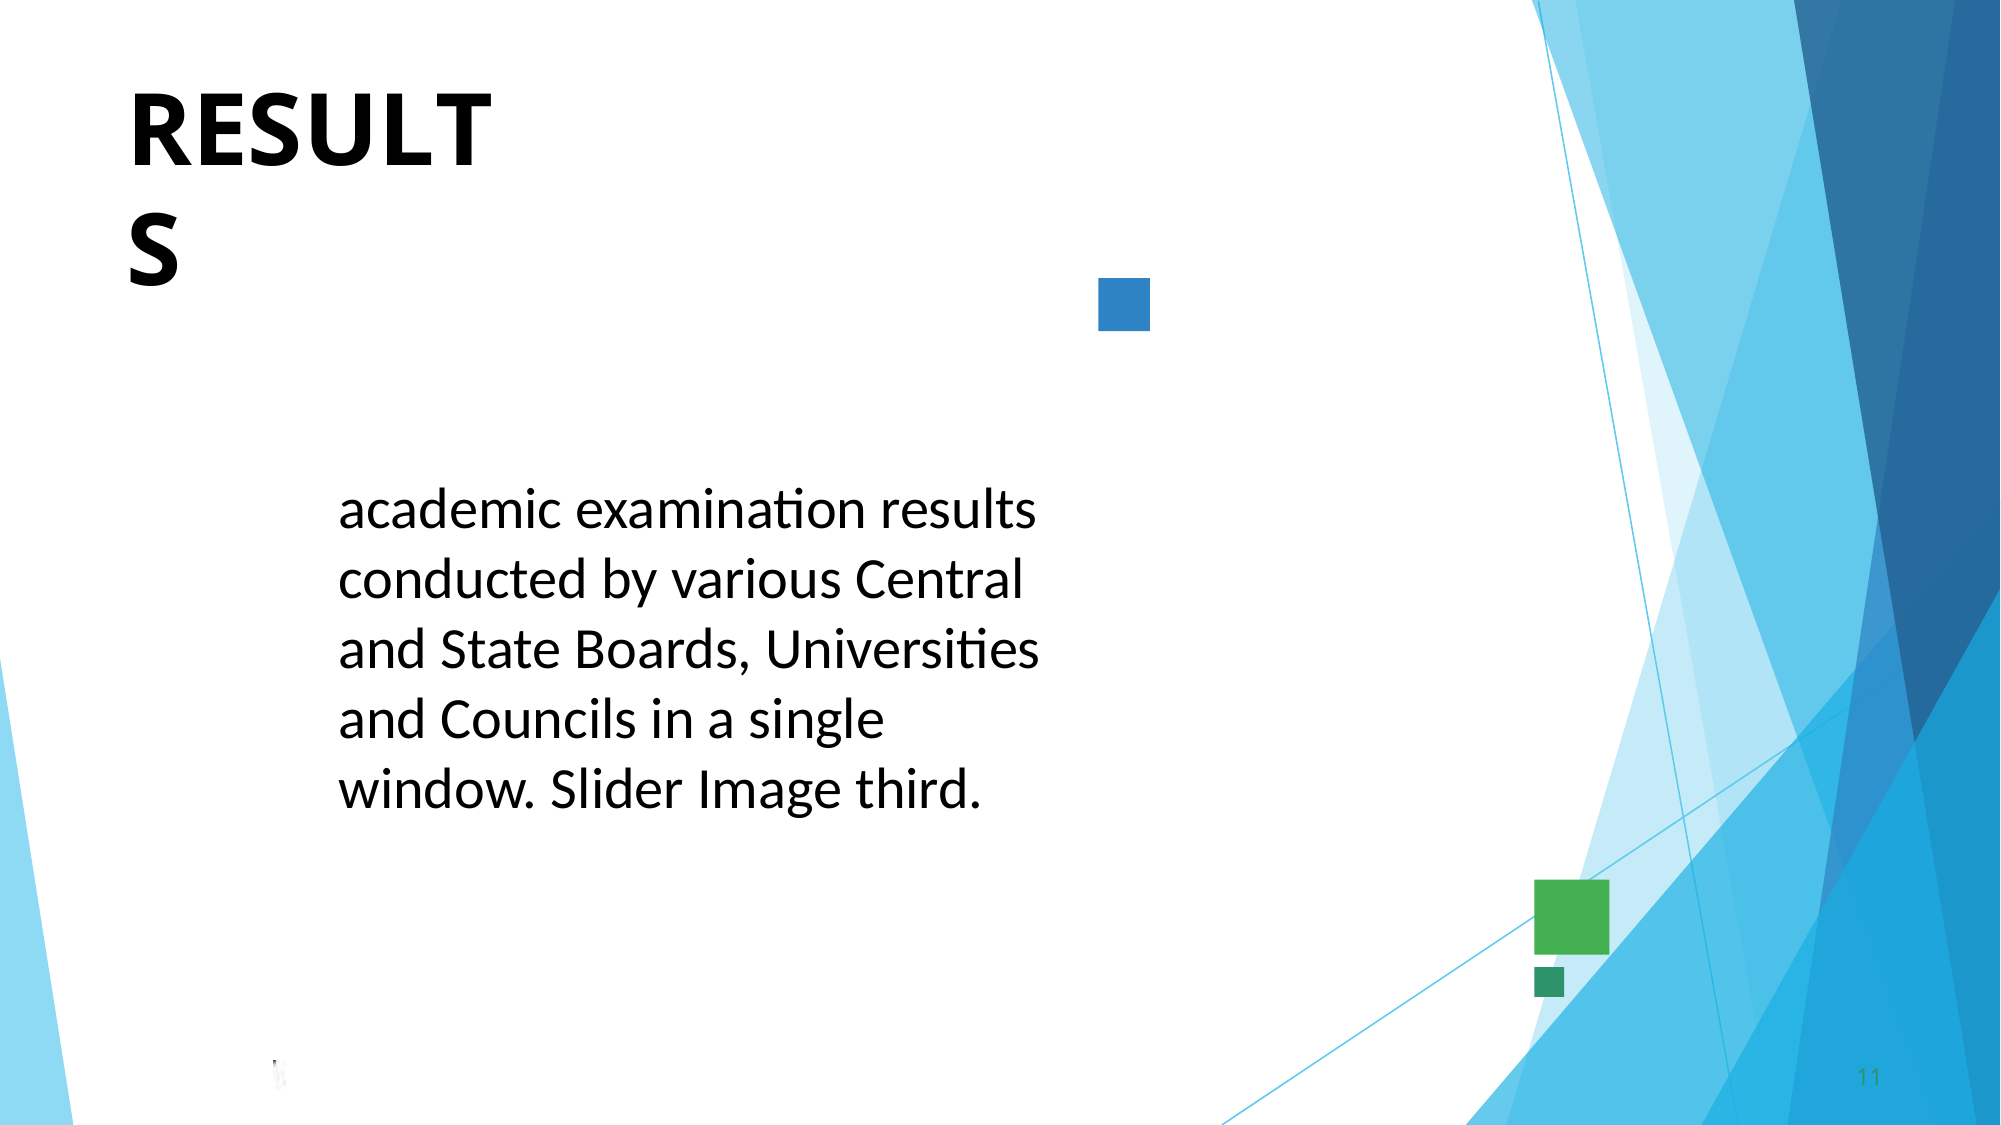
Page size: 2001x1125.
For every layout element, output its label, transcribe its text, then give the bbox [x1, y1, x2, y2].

text_box [1098, 278, 1150, 332]
text_box [1534, 967, 1565, 997]
text_box academic examination results conducted by various Central and State Boards, Universities and Councils in a single window. Slider Image third. [323, 463, 1074, 828]
picture [273, 1060, 287, 1091]
text_box [1534, 879, 1610, 955]
title RESULTS [123, 63, 524, 306]
text_box 11 [1849, 1061, 1888, 1095]
